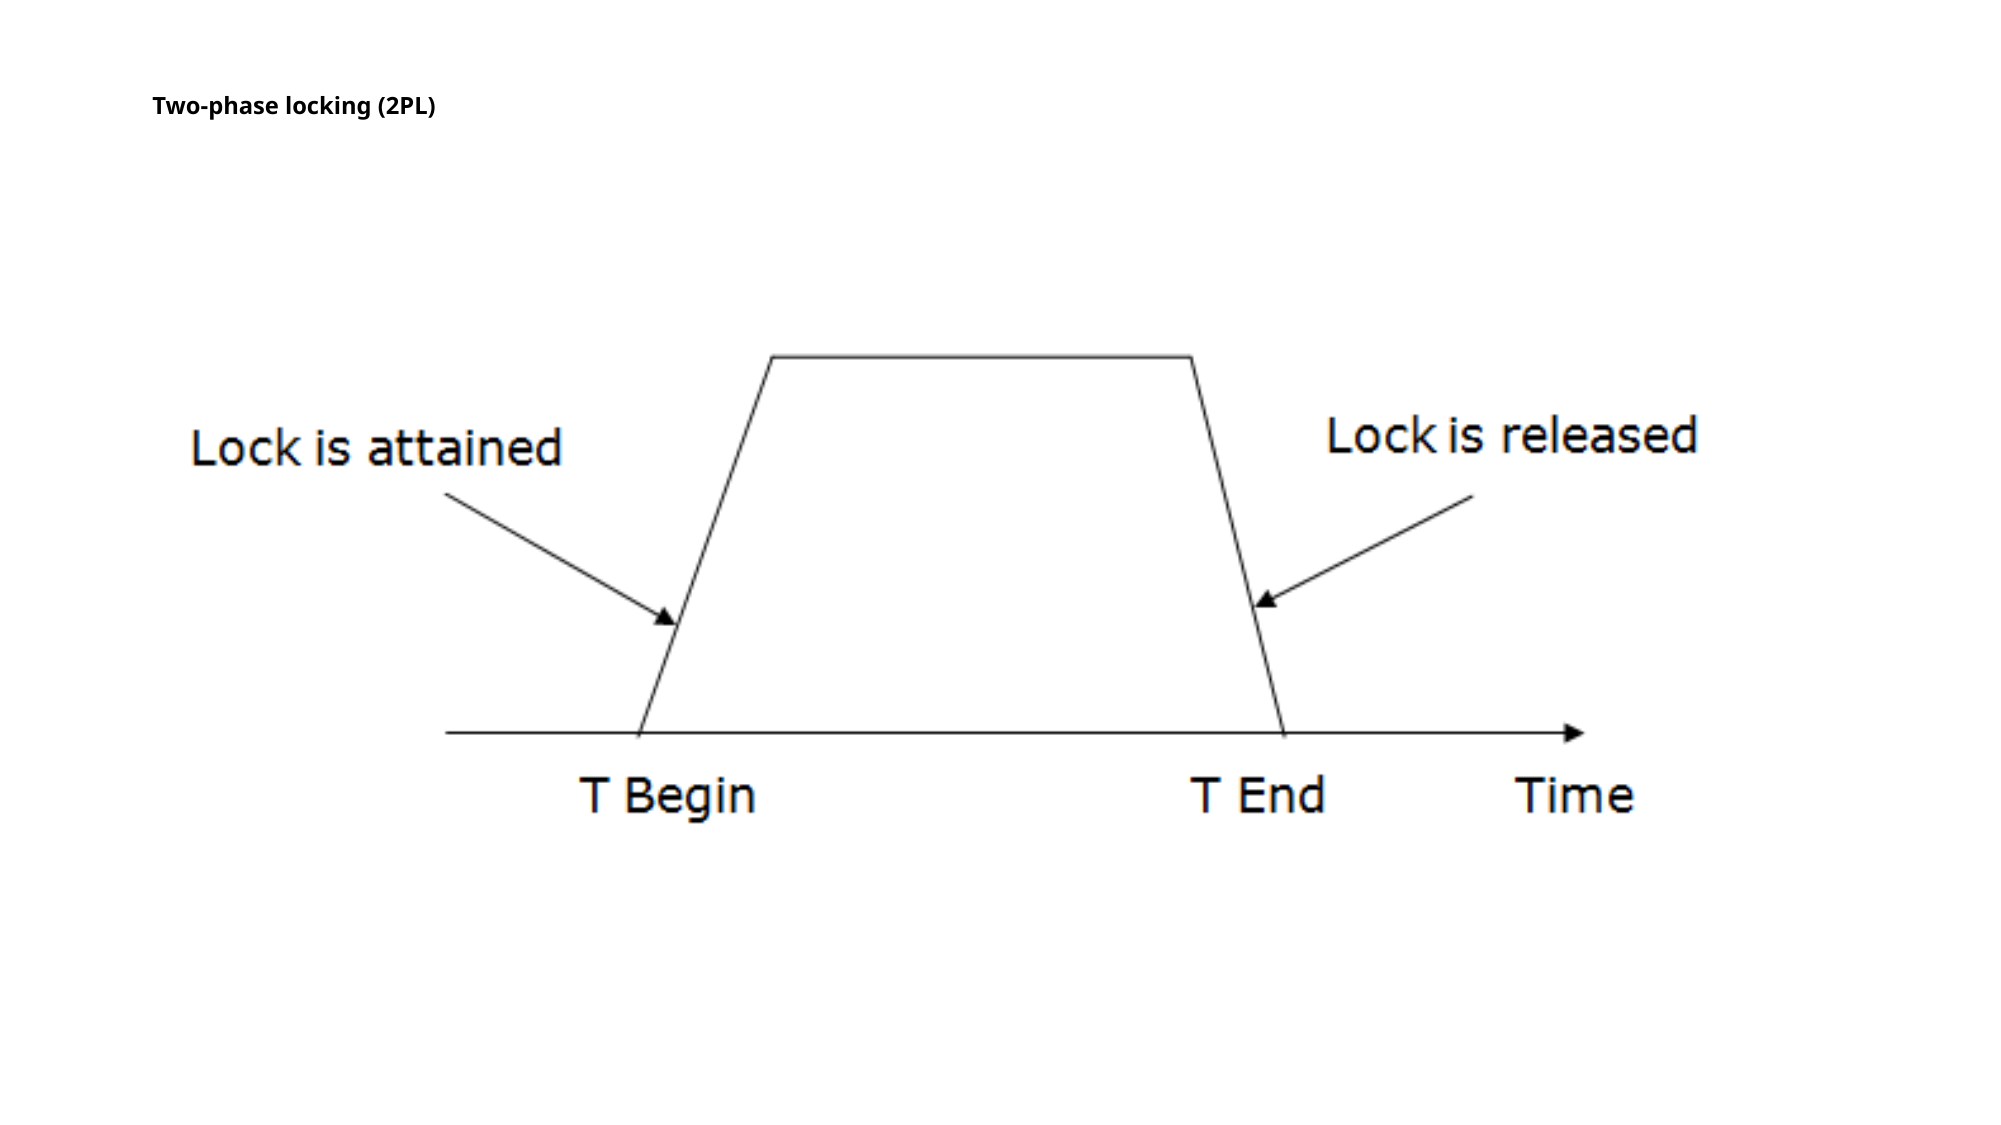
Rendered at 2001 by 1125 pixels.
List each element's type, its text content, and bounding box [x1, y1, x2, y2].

title Two-phase locking (2PL) [137, 59, 1863, 157]
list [152, 233, 1848, 892]
